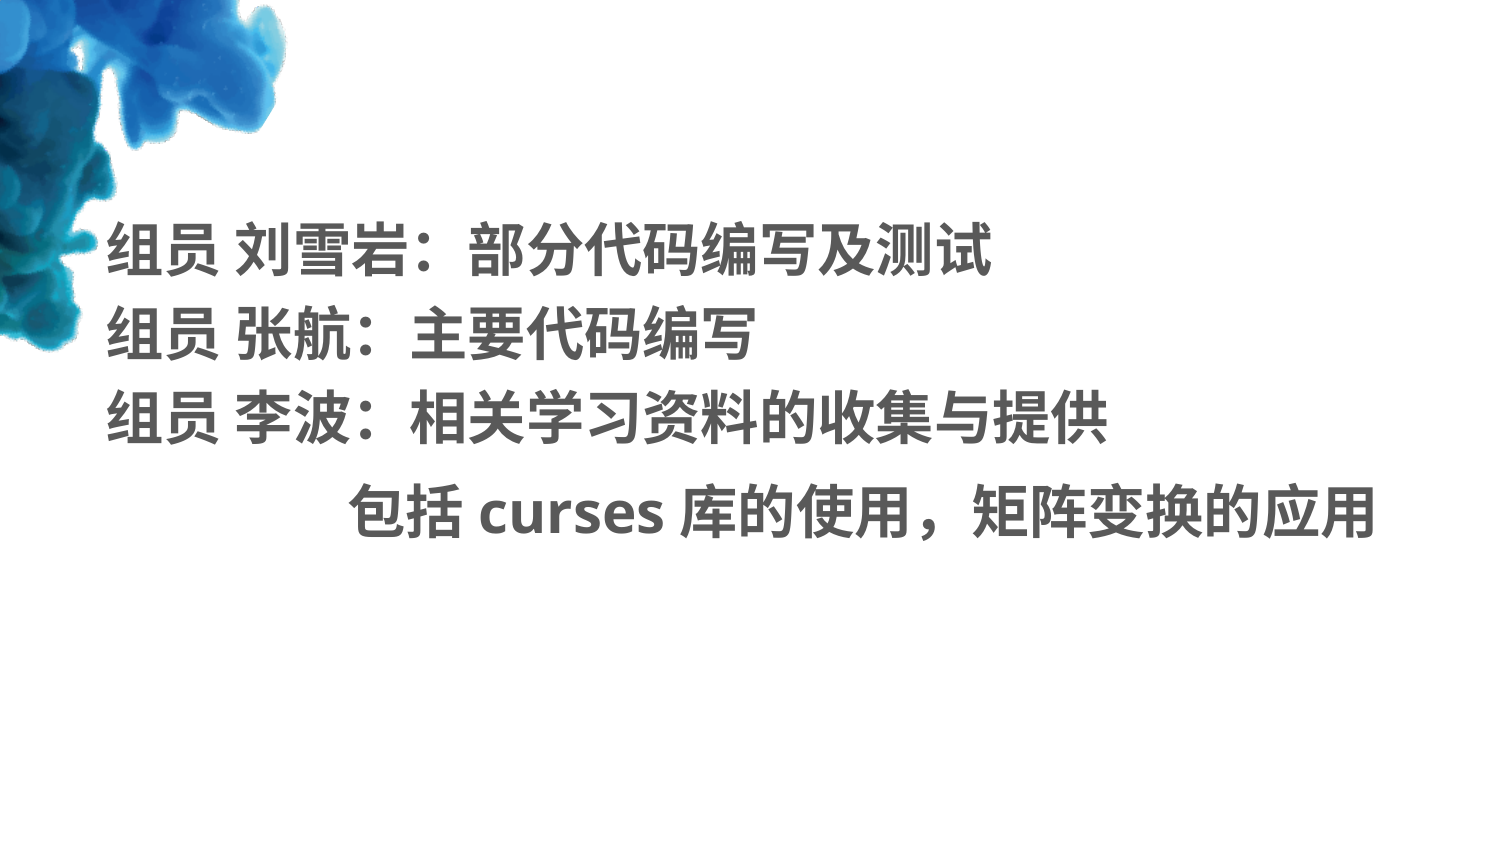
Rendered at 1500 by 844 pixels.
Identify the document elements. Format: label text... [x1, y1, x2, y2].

picture [0, 0, 340, 555]
title 组员 刘雪岩：部分代码编写及测试 组员 张航：主要代码编写 组员 李波：相关学习资料的收集与提供 包括curses库的使用，矩阵变换的应用 [90, 14, 1472, 828]
